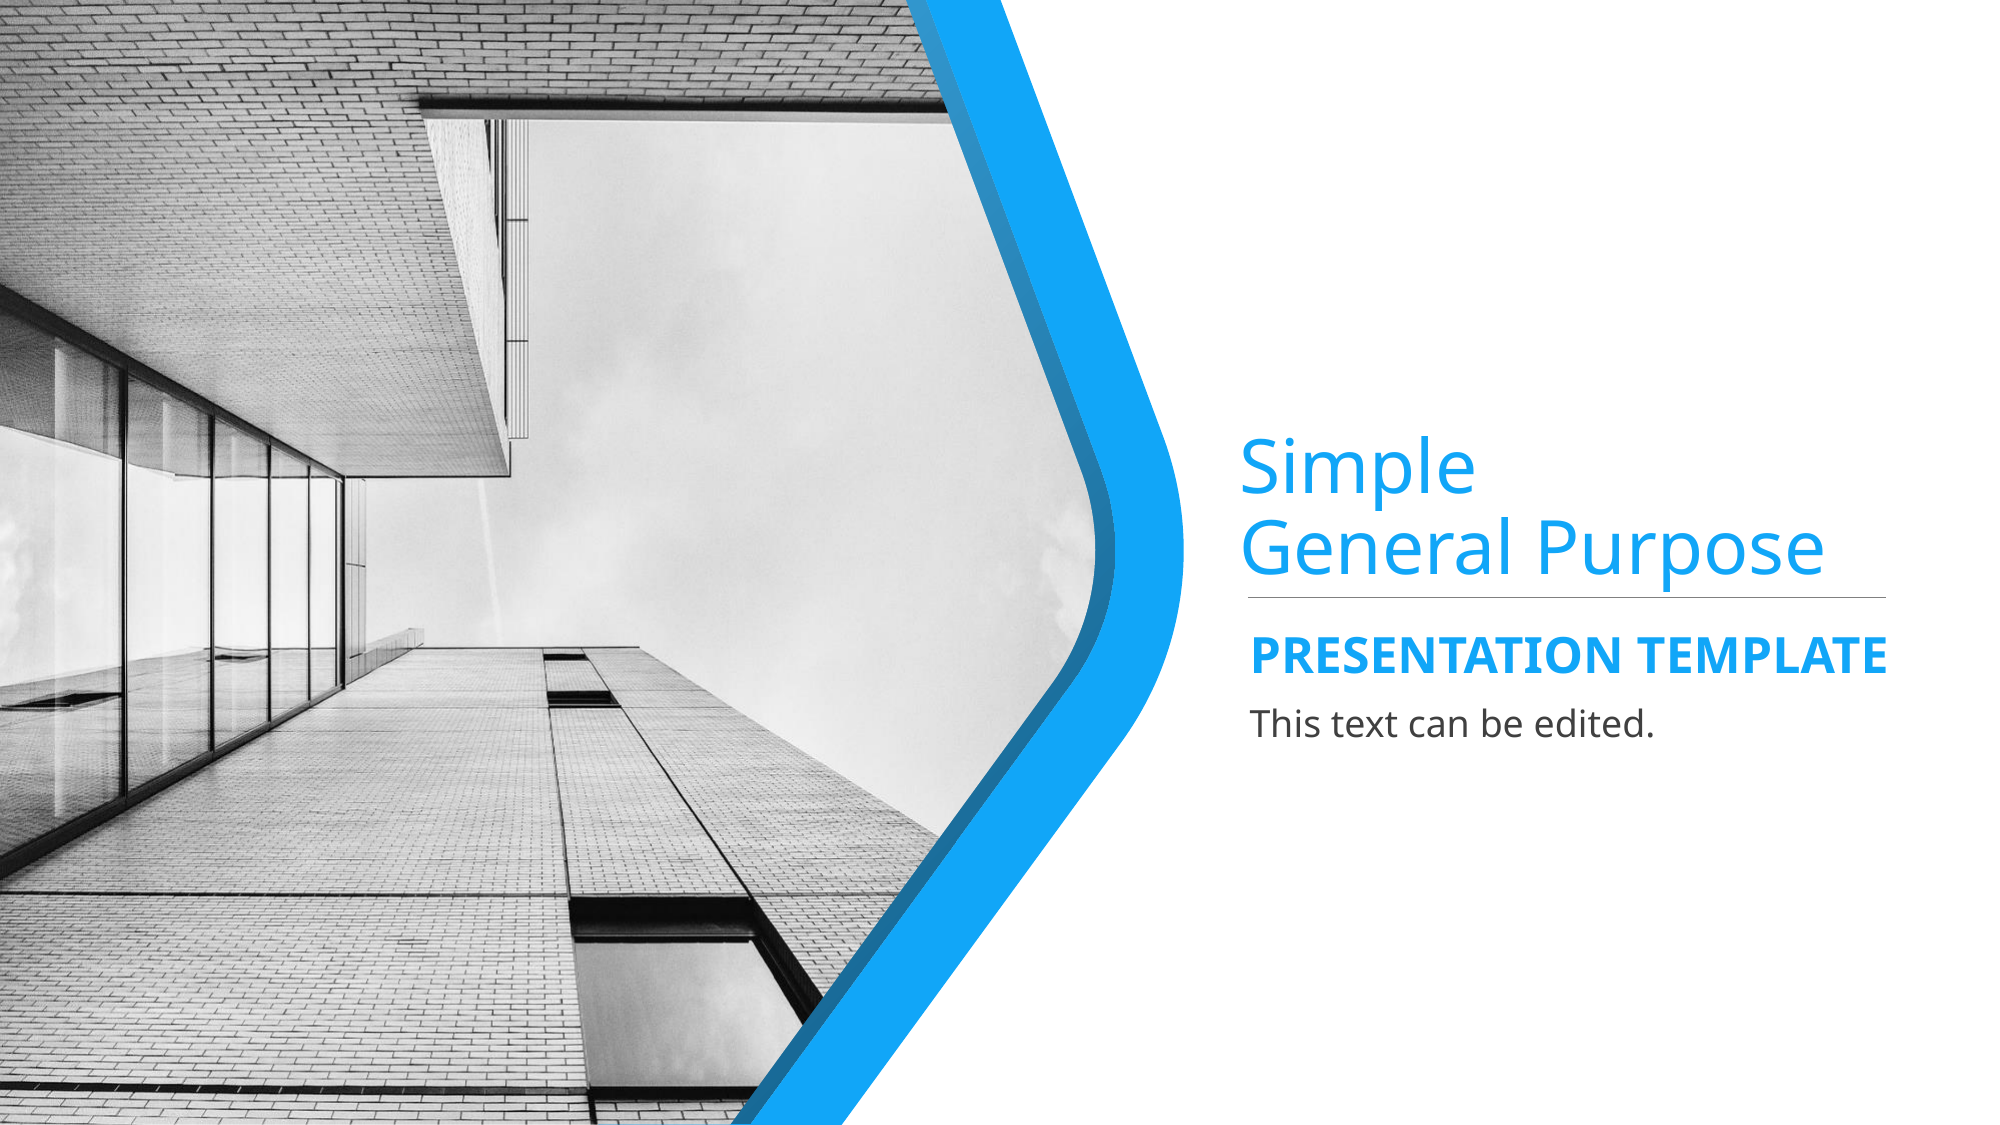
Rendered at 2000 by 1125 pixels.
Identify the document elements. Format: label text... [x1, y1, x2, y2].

text_box ` [907, 0, 1057, 353]
text_box [168, 353, 1264, 1125]
text_box This text can be edited. [1234, 692, 1861, 753]
title Simple General Purpose [1224, 323, 1945, 598]
text_box PRESENTATION TEMPLATE [1234, 616, 1954, 692]
text_box [0, 0, 1038, 1125]
